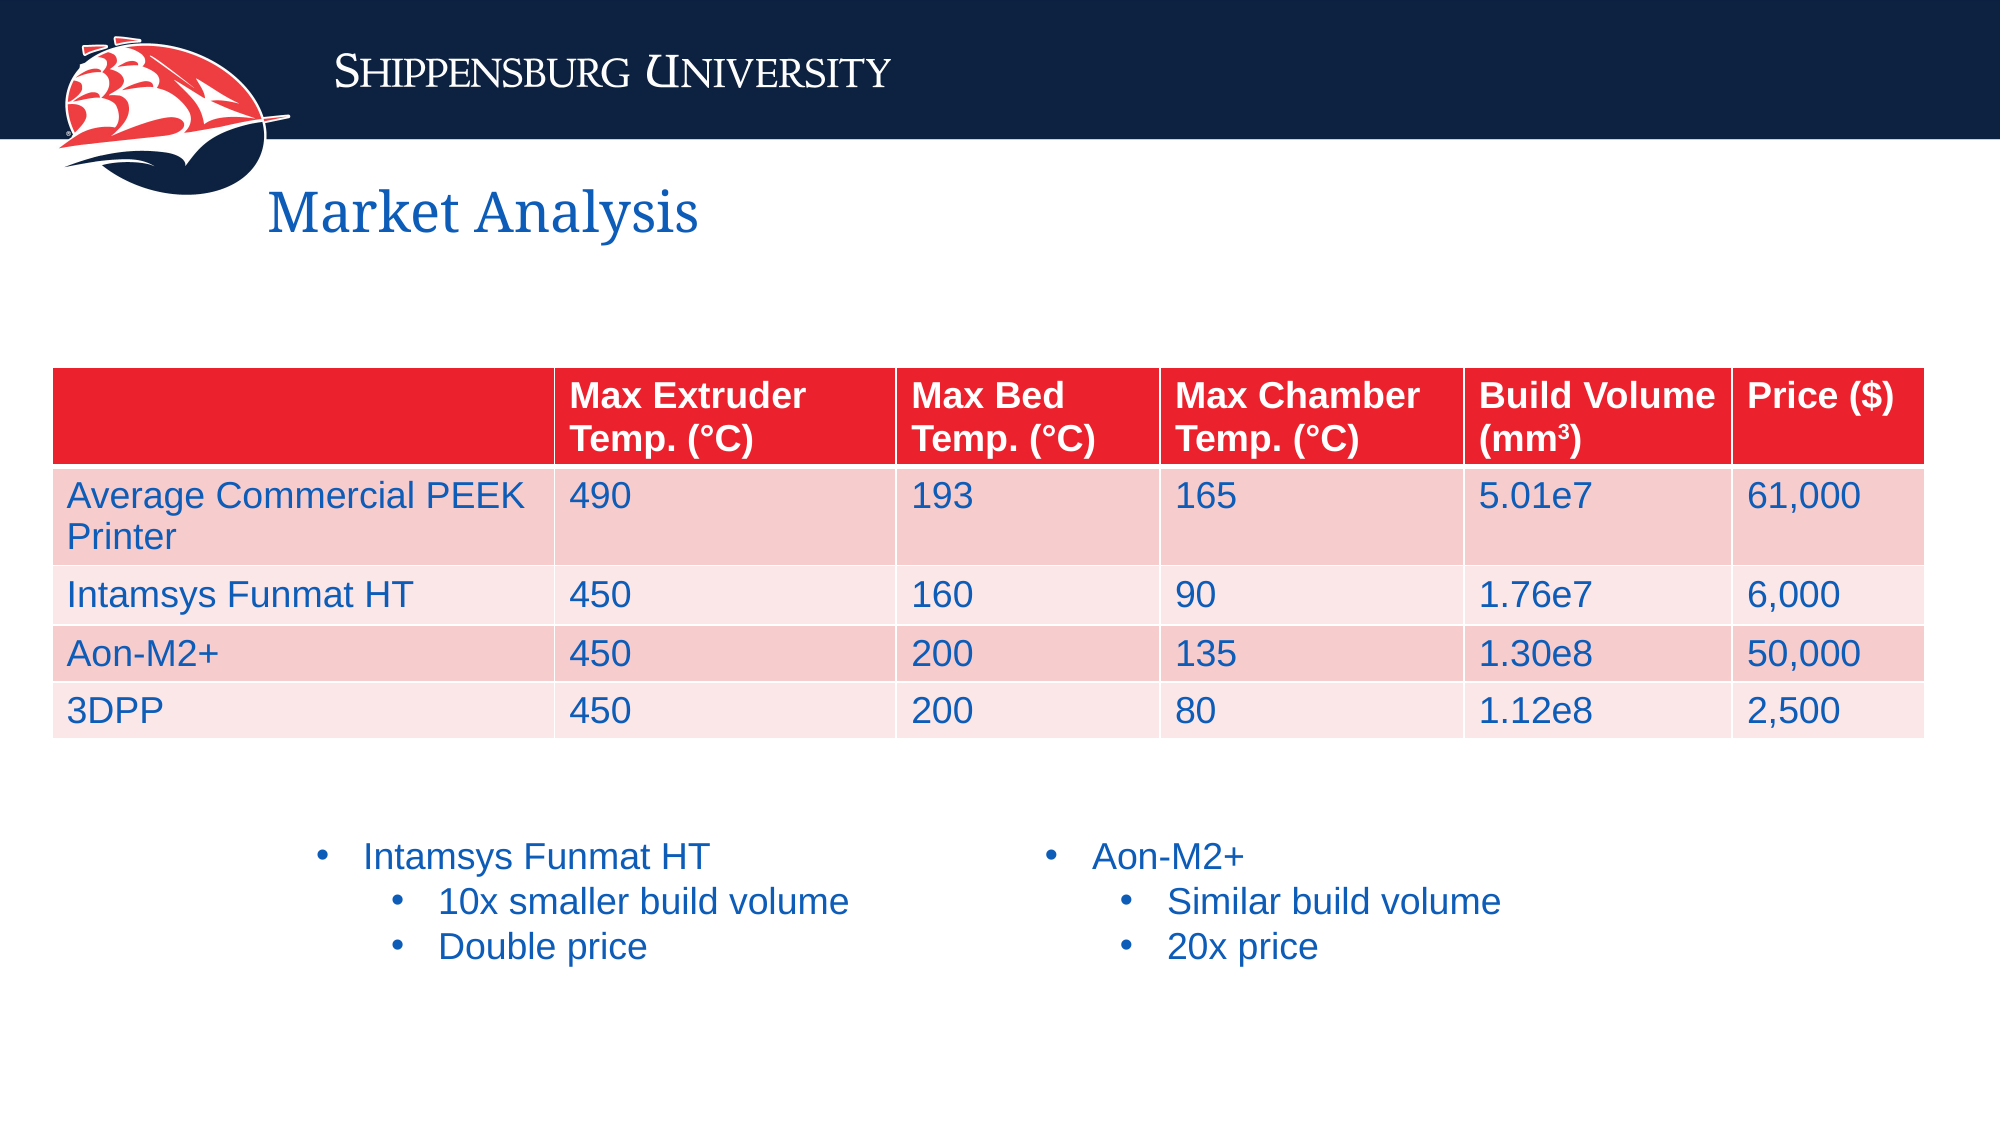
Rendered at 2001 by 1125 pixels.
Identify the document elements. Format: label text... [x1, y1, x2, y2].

table_cell 135 [1161, 626, 1463, 681]
table_cell 200 [897, 683, 1159, 738]
table_cell Aon-M2+ [53, 626, 554, 681]
table_header Max Extruder Temp. (°C) [555, 368, 895, 464]
table_cell 80 [1161, 683, 1463, 738]
table_cell 3DPP [53, 683, 554, 738]
table_cell 450 [555, 566, 895, 624]
title Market Analysis [252, 163, 1547, 251]
table_cell 200 [897, 626, 1159, 681]
table_header Max Bed Temp. (°C) [897, 368, 1159, 464]
table_cell 193 [897, 469, 1159, 565]
table_cell 450 [555, 626, 895, 681]
table_cell 160 [897, 566, 1159, 624]
table_cell Average Commercial PEEK Printer [53, 469, 554, 565]
table_header [53, 368, 554, 464]
table_cell 490 [555, 469, 895, 565]
table_header Price ($) [1733, 368, 1924, 464]
picture [0, 0, 2000, 1123]
table_cell 2,500 [1733, 683, 1924, 738]
table_cell 6,000 [1733, 566, 1924, 624]
table_header Build Volume (mm3) [1465, 368, 1731, 464]
text_box Intamsys Funmat HT 10x smaller build volume Double price [301, 824, 941, 974]
table_cell 165 [1161, 469, 1463, 565]
table_cell 450 [555, 683, 895, 738]
table_cell Intamsys Funmat HT [53, 566, 554, 624]
table_header Max Chamber Temp. (°C) [1161, 368, 1463, 464]
table_cell 90 [1161, 566, 1463, 624]
table_cell 1.12e8 [1465, 683, 1731, 738]
table_cell 1.76e7 [1465, 566, 1731, 624]
table_cell 1.30e8 [1465, 626, 1731, 681]
table_cell 50,000 [1733, 626, 1924, 681]
table_cell 61,000 [1733, 469, 1924, 565]
table_cell 5.01e7 [1465, 469, 1731, 565]
text_box Aon-M2+ Similar build volume 20x price [1030, 824, 1638, 974]
